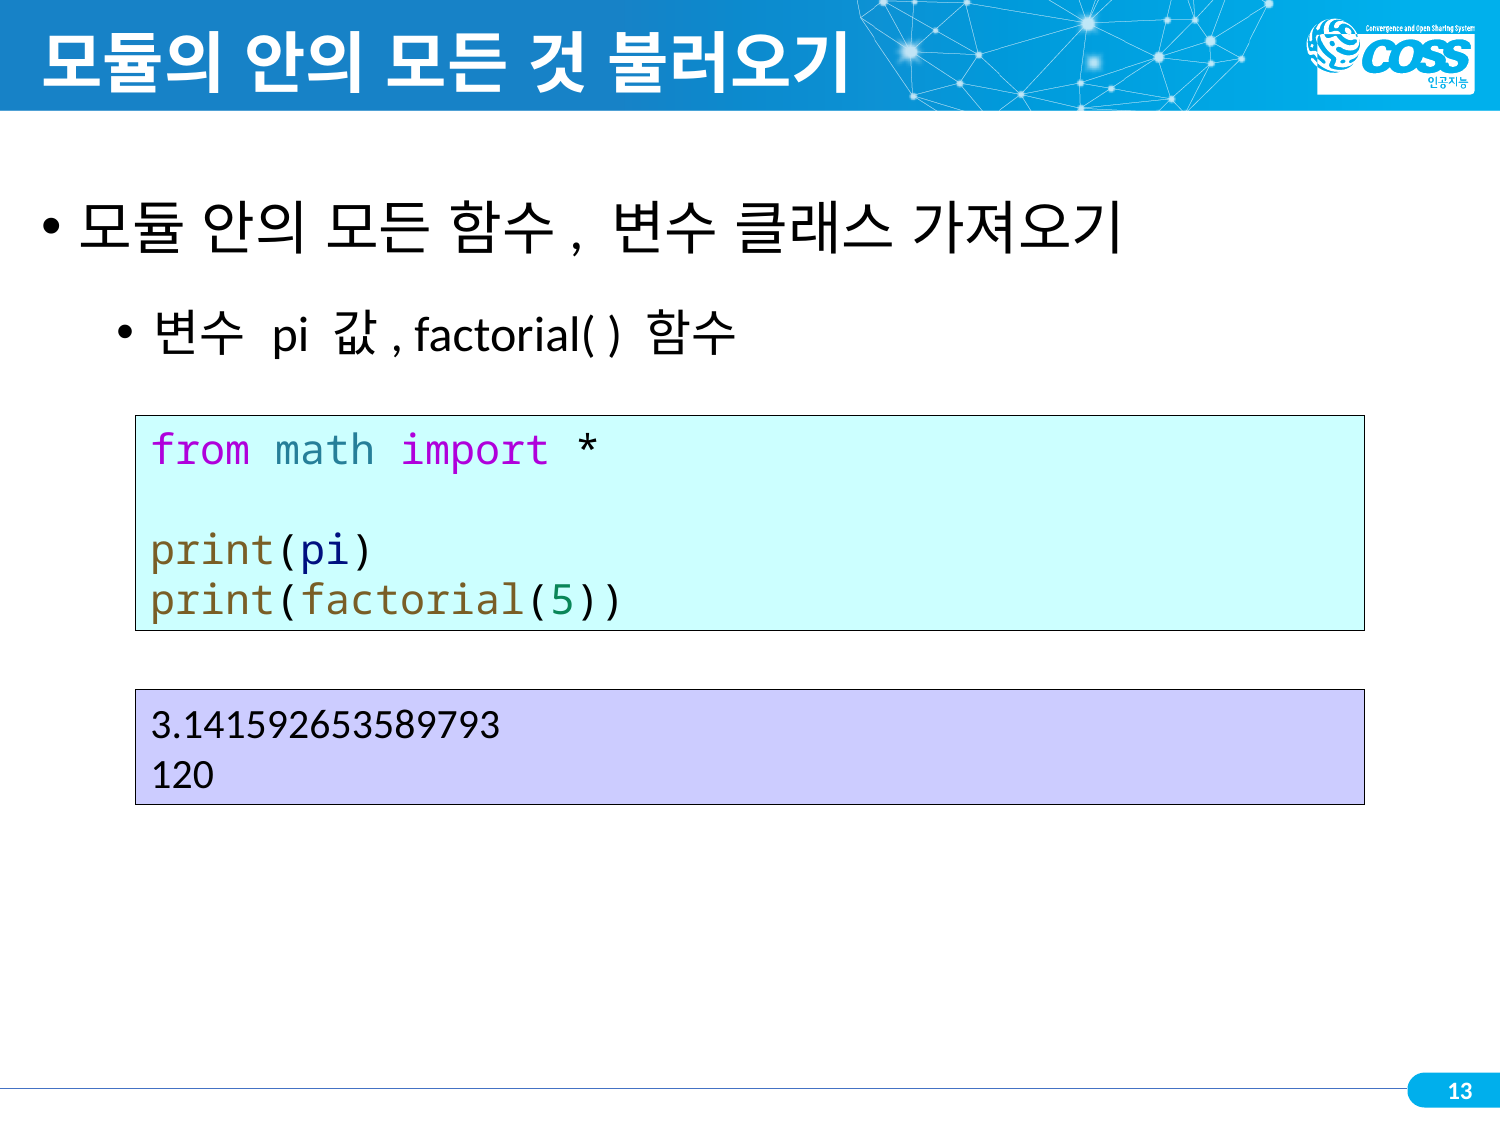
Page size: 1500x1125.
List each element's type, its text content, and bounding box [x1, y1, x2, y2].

slide_number 13 [1421, 1064, 1500, 1114]
text_box from math import * print(pi) print(factorial(5)) [135, 415, 1365, 631]
list 모듈 안의 모든 함수, 변수 클래스 가져오기 변수 pi 값, factorial( ) 함수 [26, 148, 1475, 1049]
picture [1265, 0, 1273, 8]
picture [879, 0, 896, 7]
picture [0, 0, 732, 111]
title 모듈의 안의 모든 것 불러오기 [26, 16, 1307, 117]
text_box 3.141592653589793 120 [135, 689, 1365, 805]
